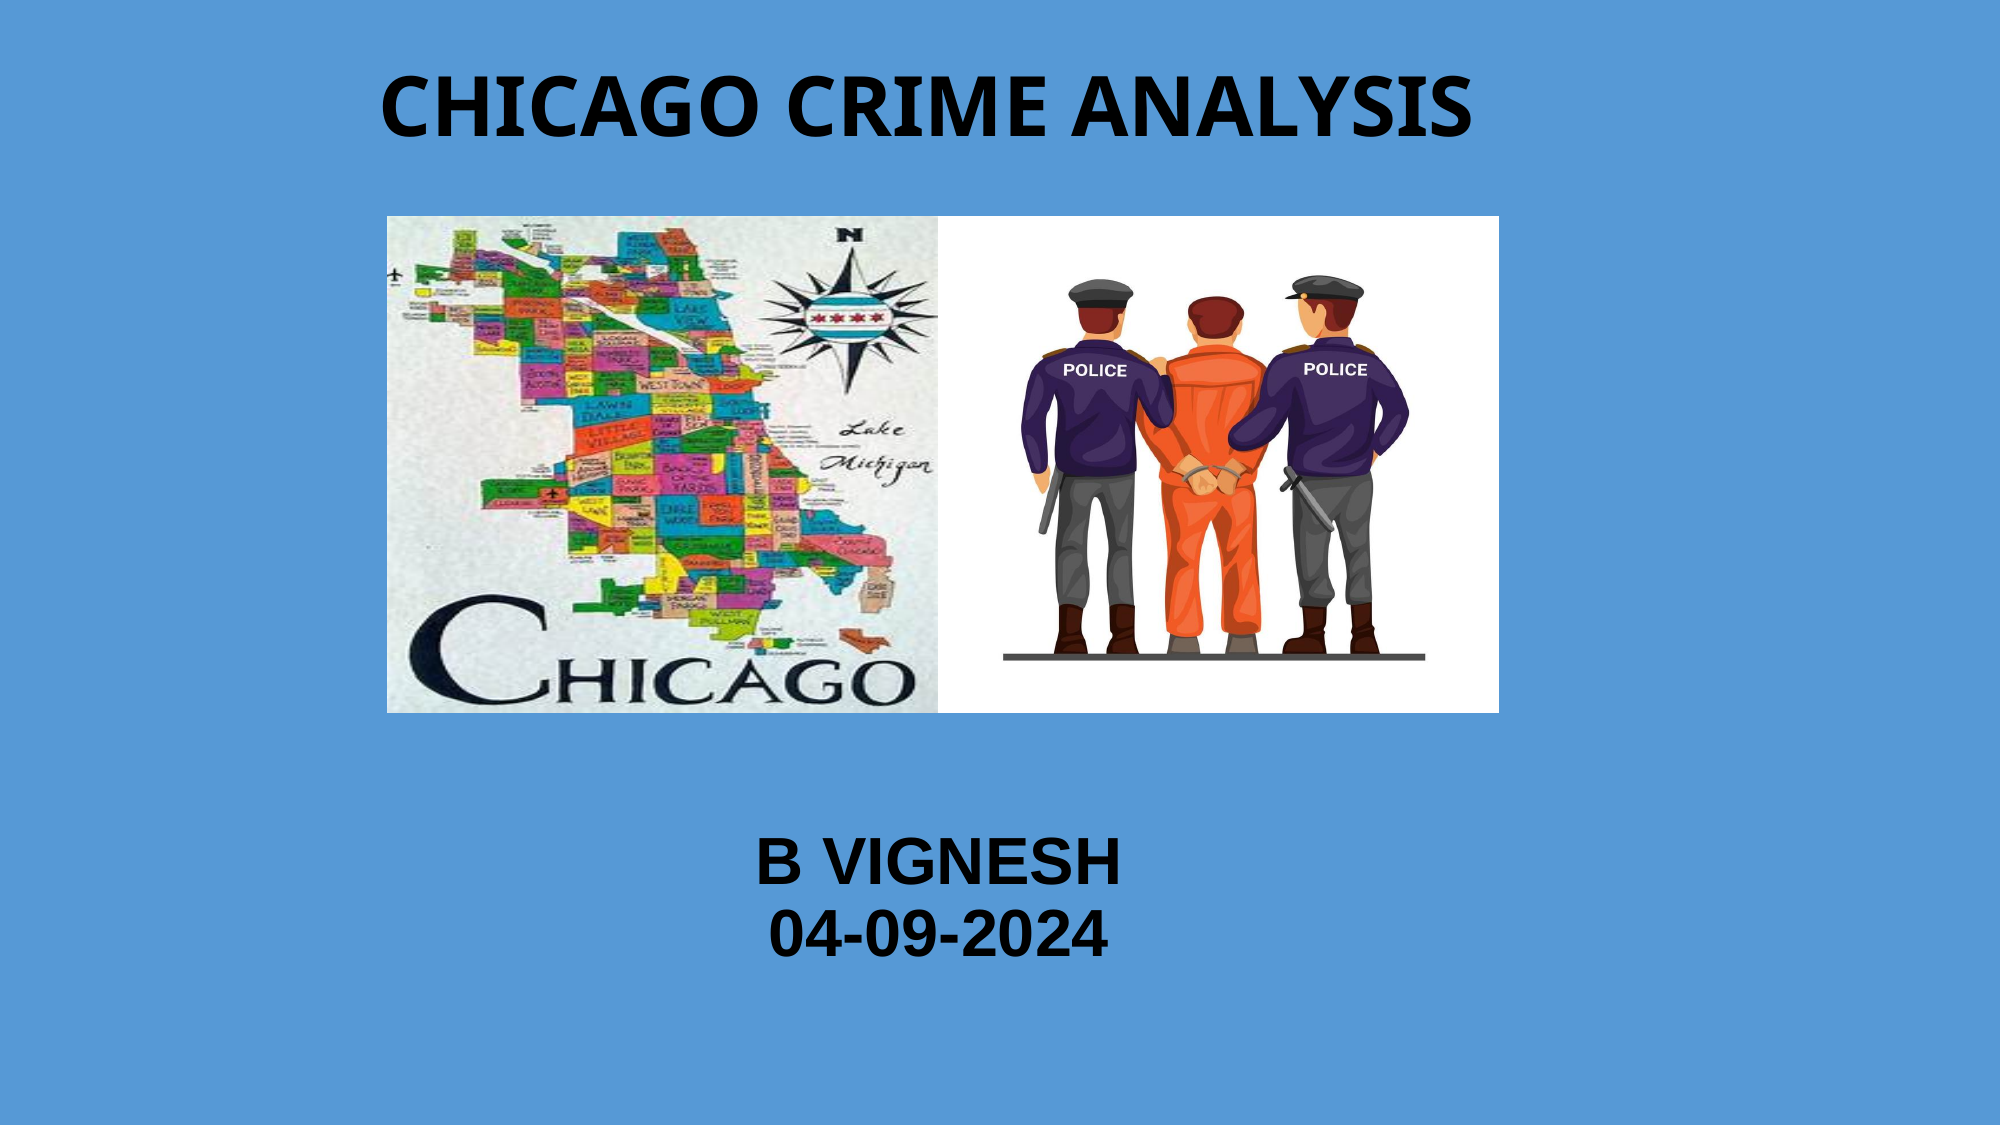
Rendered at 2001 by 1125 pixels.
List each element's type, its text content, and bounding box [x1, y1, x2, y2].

picture [387, 216, 1499, 713]
text_box B VIGNESH 04-09-2024 [438, 819, 1439, 979]
text_box CHICAGO CRIME ANALYSIS [363, 46, 1517, 161]
